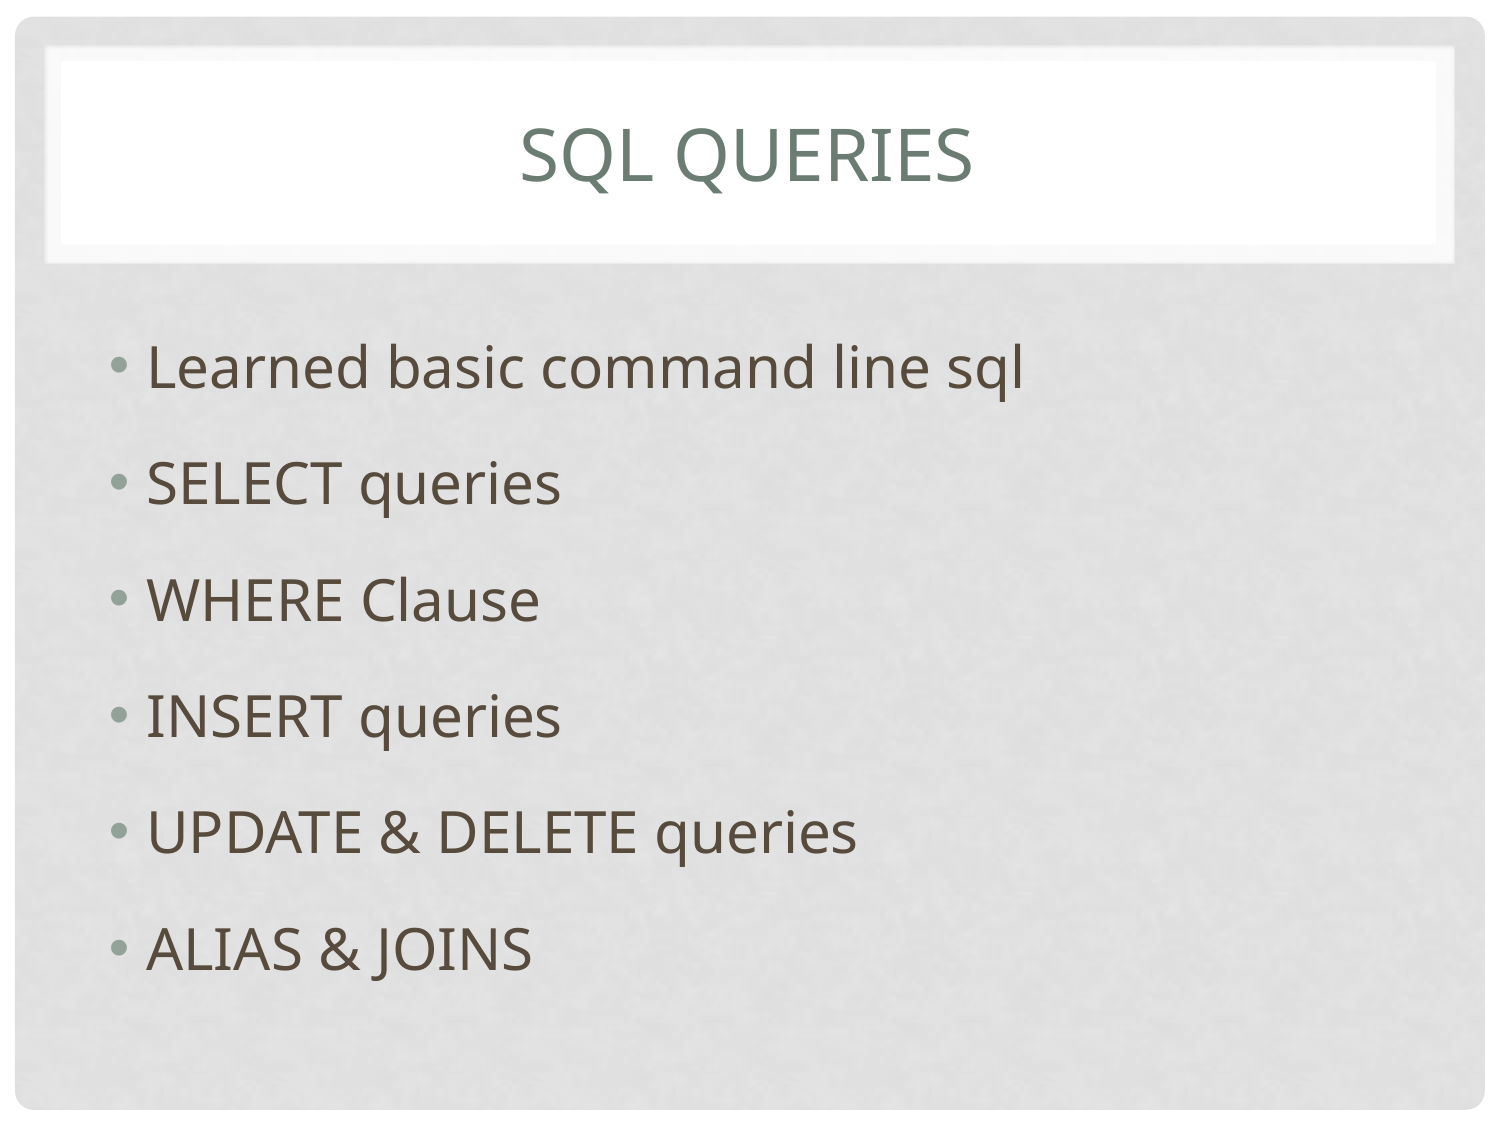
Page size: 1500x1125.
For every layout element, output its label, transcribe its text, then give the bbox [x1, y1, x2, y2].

title SQL Queries [69, 66, 1425, 238]
list Learned basic command line sql SELECT queries WHERE Clause INSERT queries UPDATE & DELETE queries ALIAS & JOINS [75, 287, 1425, 1005]
